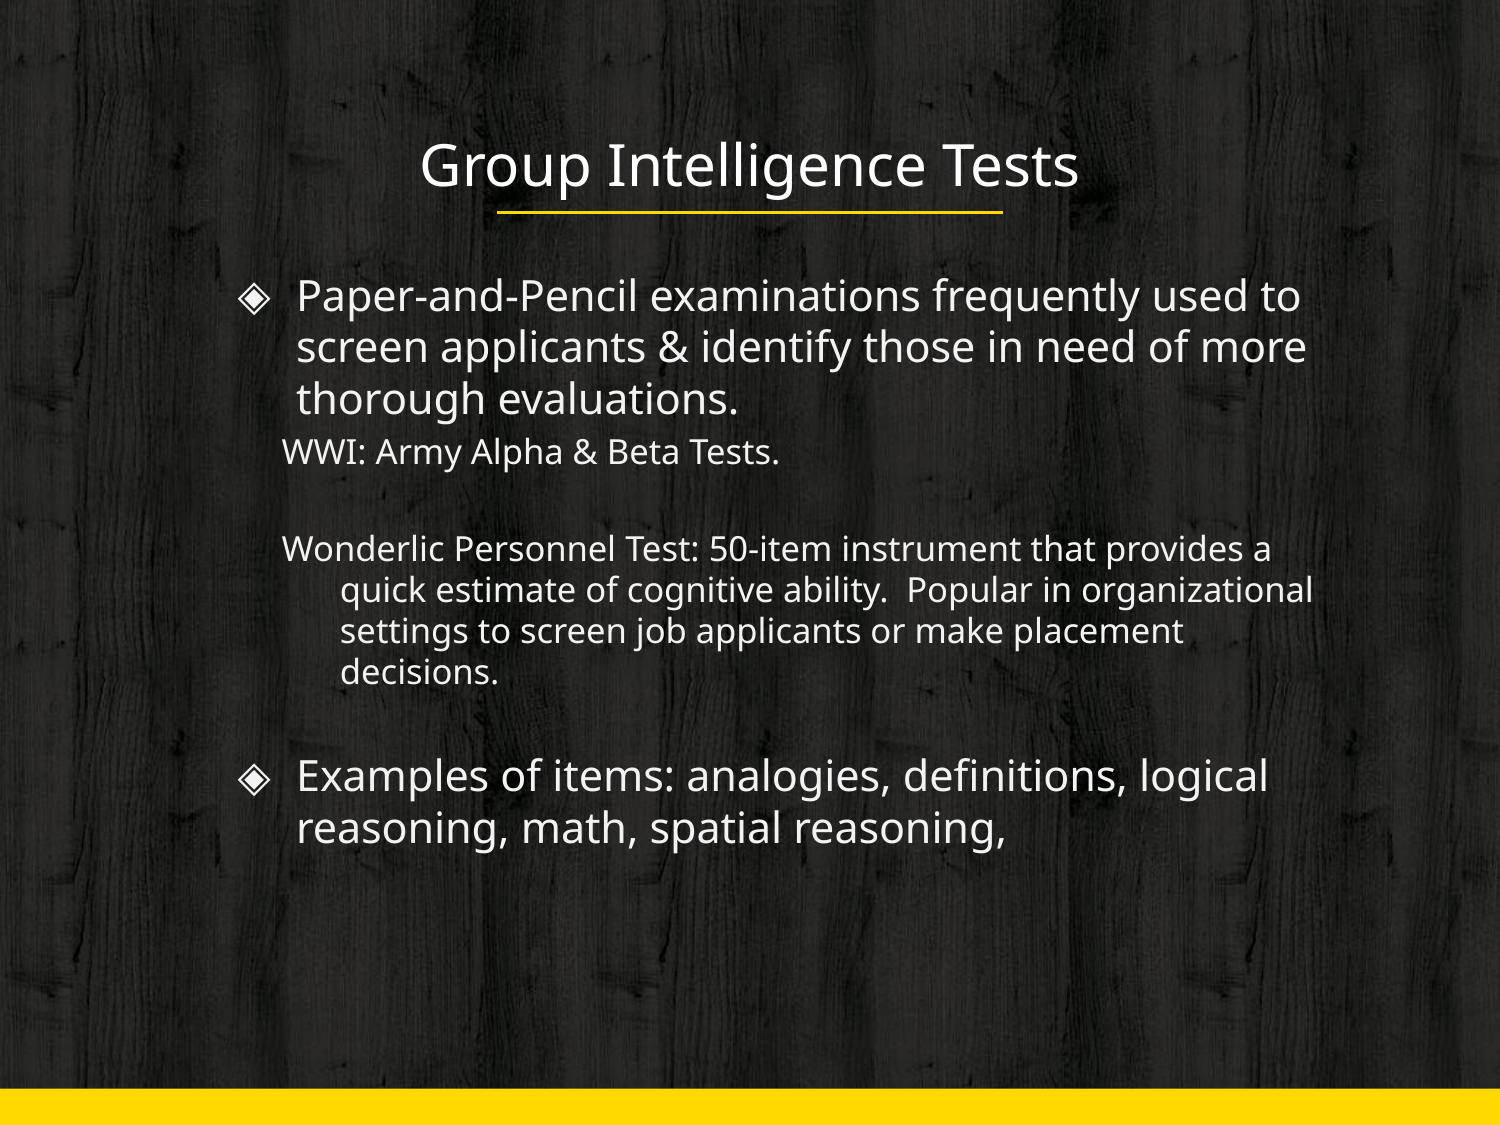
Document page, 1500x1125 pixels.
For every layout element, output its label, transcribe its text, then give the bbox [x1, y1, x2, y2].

picture [0, 0, 1500, 1088]
title Group Intelligence Tests [75, 57, 1425, 270]
list Paper-and-Pencil examinations frequently used to screen applicants & identify those in need of more thorough evaluations. WWI: Army Alpha & Beta Tests. Wonderlic Personnel Test: 50-item instrument that provides a quick estimate of cognitive ability. Popular in organizational settings to screen job applicants or make placement decisions. Examples of items: analogies, definitions, logical reasoning, math, spatial reasoning, [222, 253, 1360, 872]
